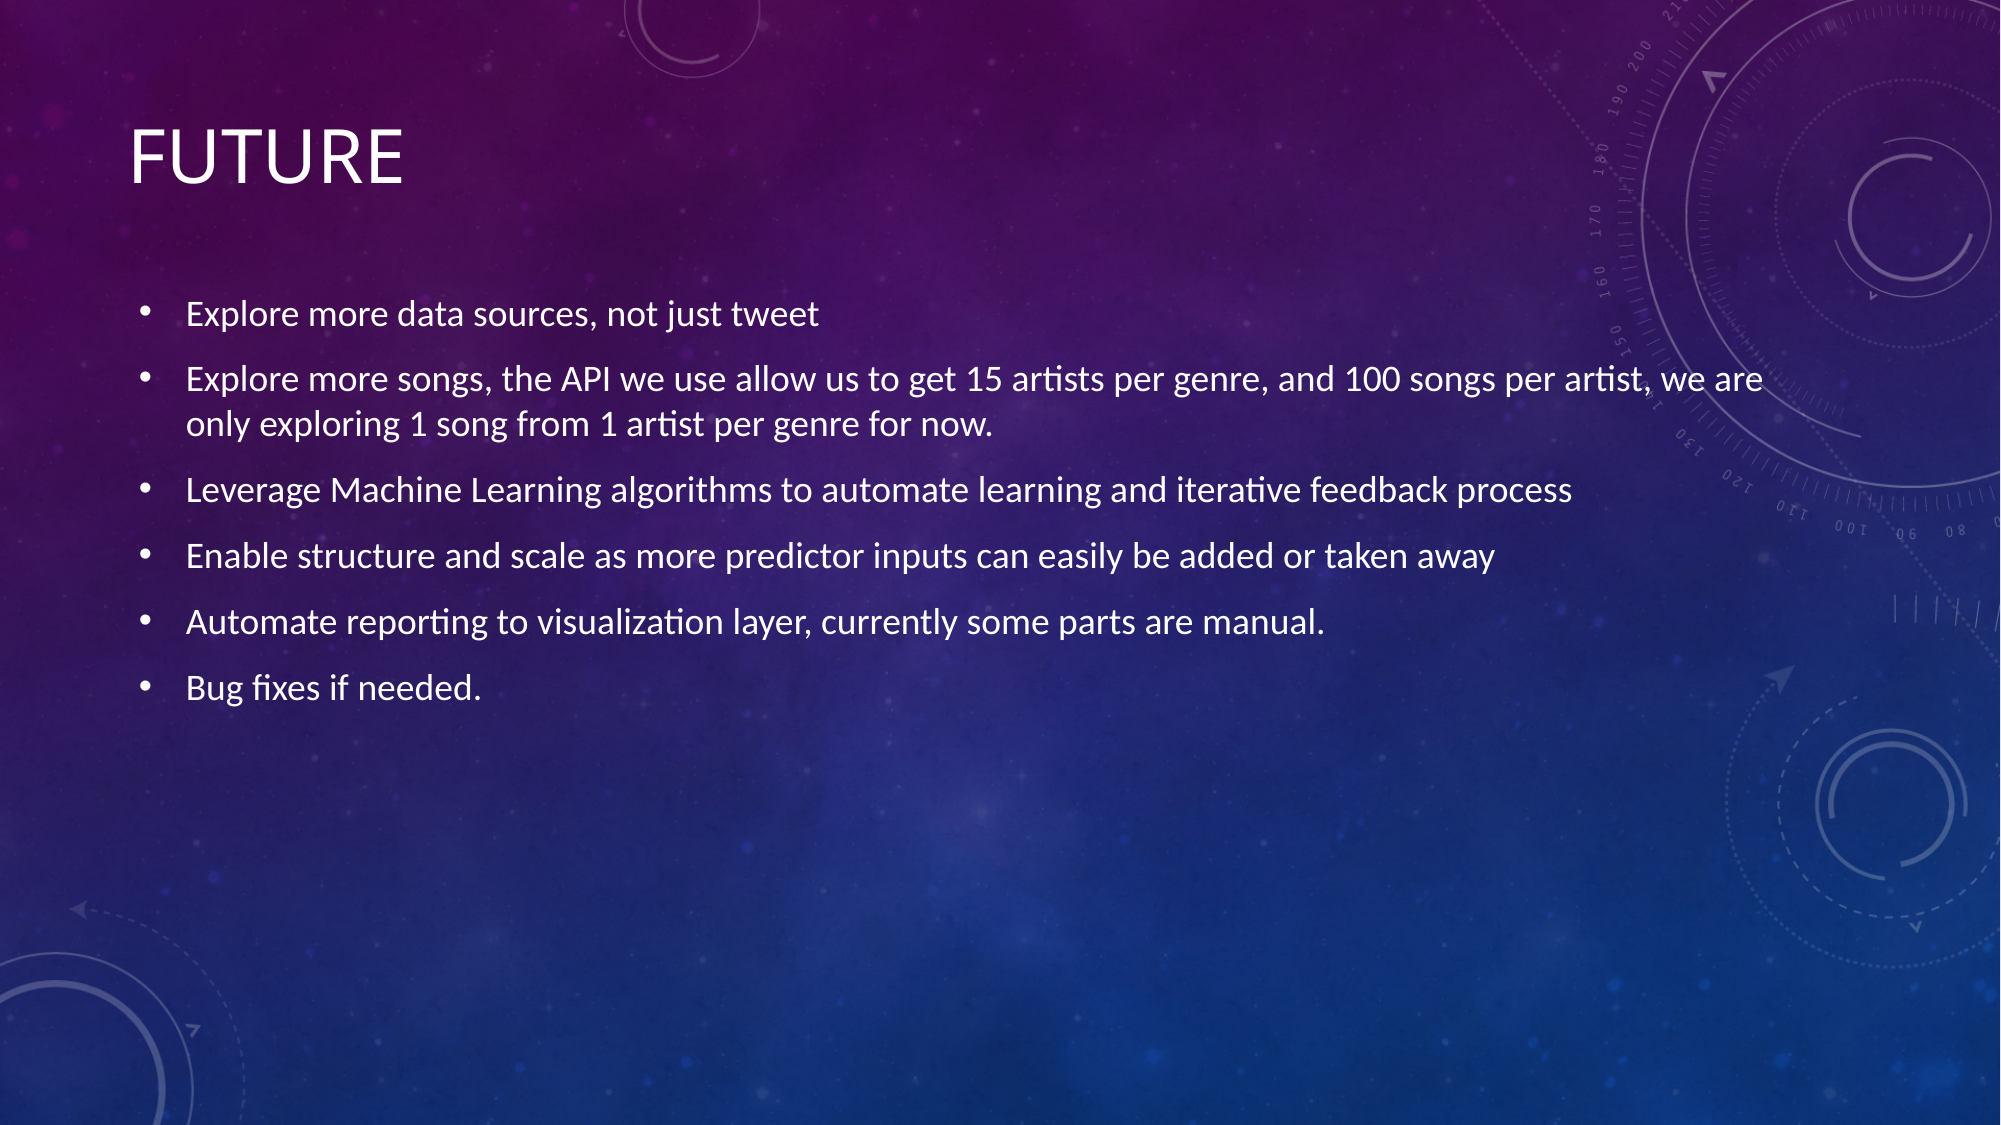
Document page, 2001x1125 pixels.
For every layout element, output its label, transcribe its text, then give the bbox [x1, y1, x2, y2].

list Explore more data sources, not just tweet Explore more songs, the API we use allow us to get 15 artists per genre, and 100 songs per artist, we are only exploring 1 song from 1 artist per genre for now. Leverage Machine Learning algorithms to automate learning and iterative feedback process Enable structure and scale as more predictor inputs can easily be added or taken away Automate reporting to visualization layer, currently some parts are manual. Bug fixes if needed. [123, 205, 1786, 857]
title FUTURE [112, 33, 1775, 273]
picture [0, 0, 2001, 1125]
